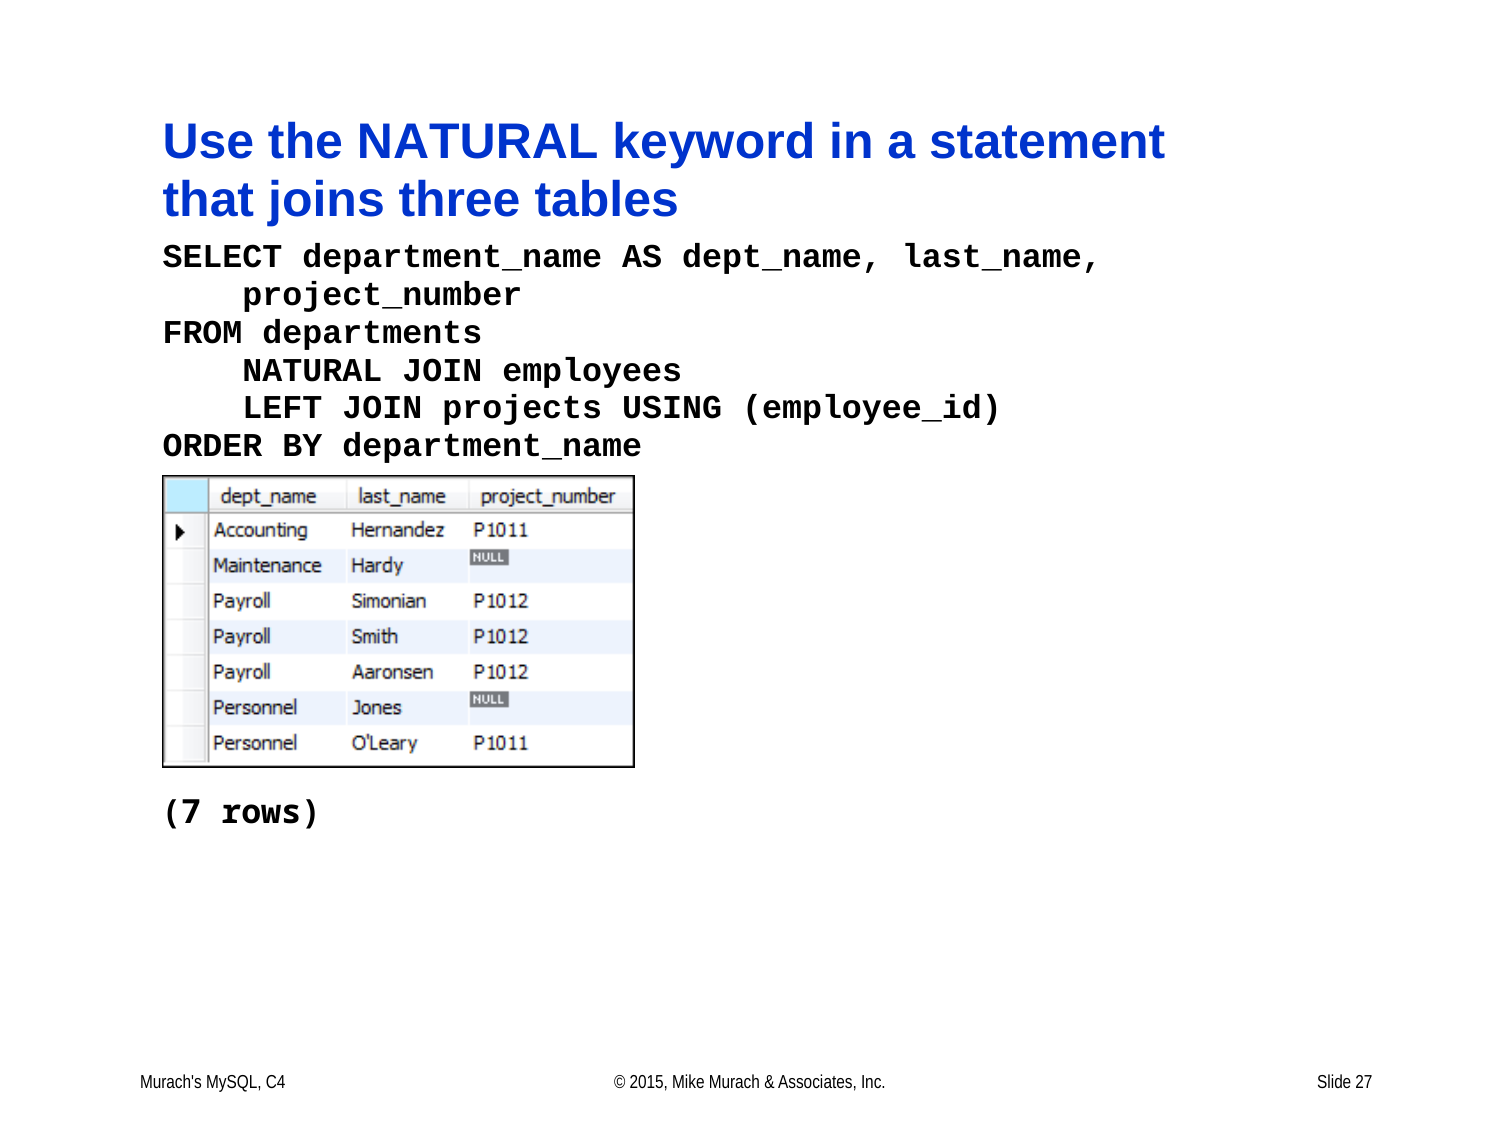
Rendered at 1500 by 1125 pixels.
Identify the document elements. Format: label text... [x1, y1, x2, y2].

slide_number Slide 27 [1074, 1024, 1388, 1101]
picture [162, 475, 635, 768]
footer © 2015, Mike Murach & Associates, Inc. [474, 1024, 1026, 1101]
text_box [161, 783, 1362, 838]
slide_number Murach's MySQL, C4 [124, 1024, 451, 1101]
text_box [162, 112, 1363, 530]
